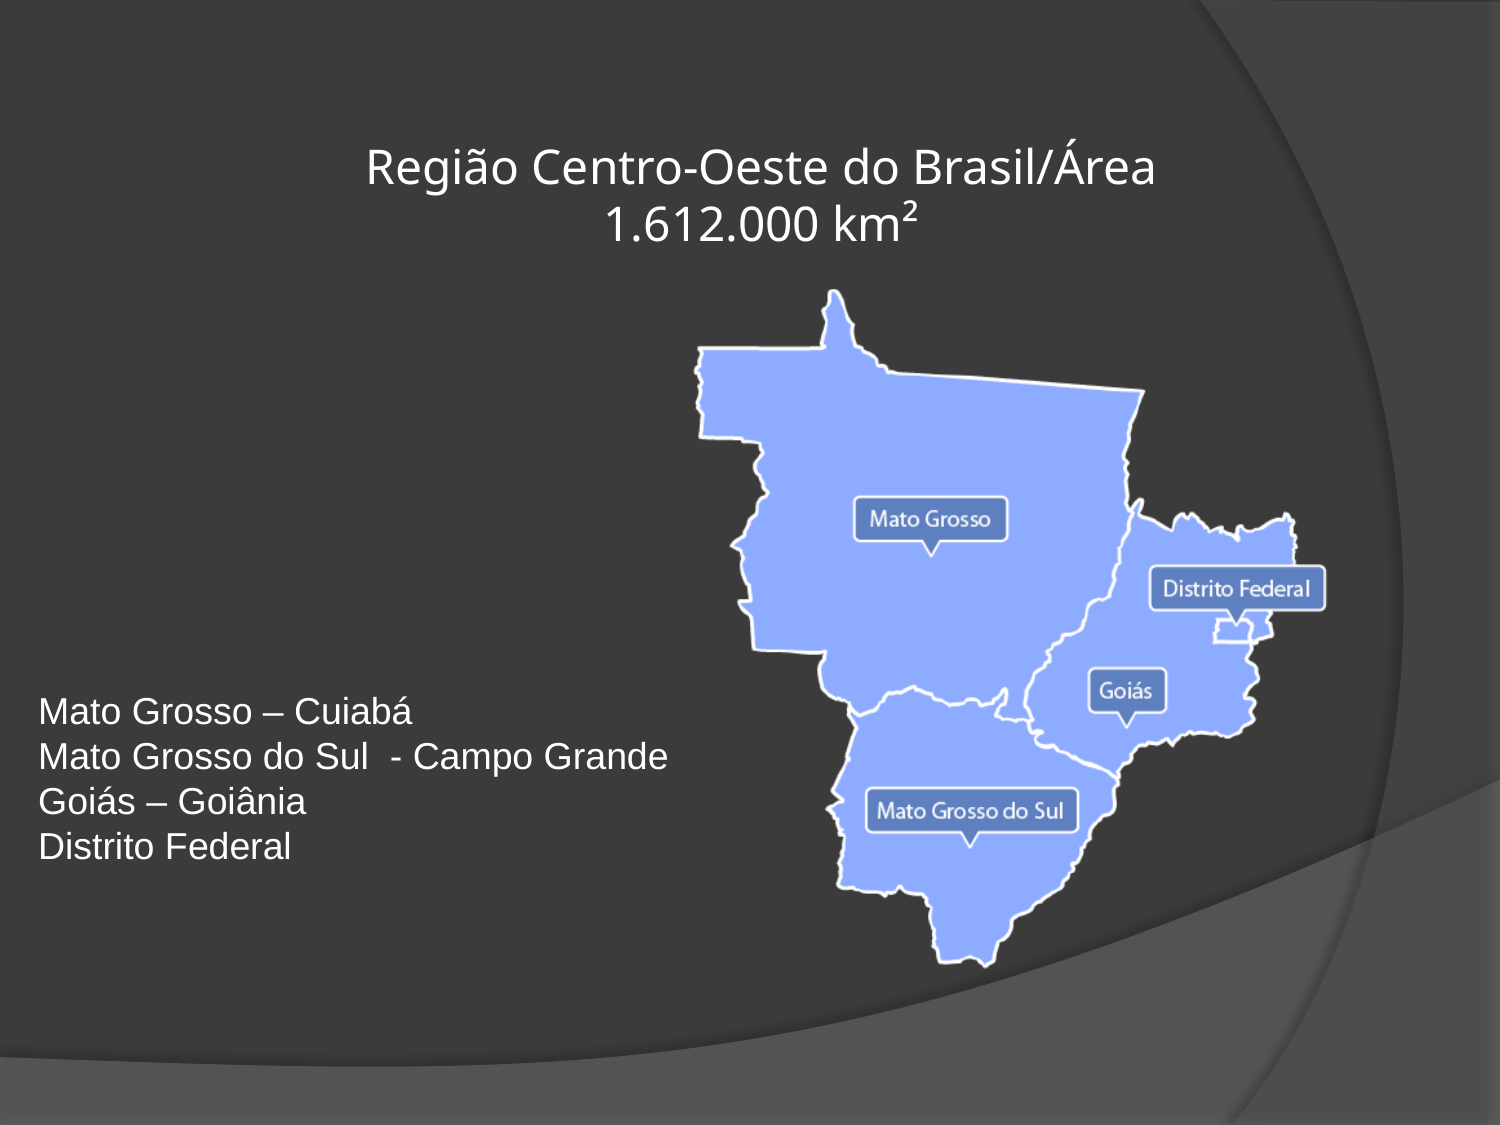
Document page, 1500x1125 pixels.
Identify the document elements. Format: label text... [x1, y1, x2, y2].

text_box Mato Grosso – Cuiabá Mato Grosso do Sul - Campo Grande Goiás – Goiânia Distrito Federal [23, 679, 646, 875]
title Região Centro-Oeste do Brasil/Área 1.612.000 km² [105, 128, 1418, 317]
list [655, 257, 1348, 1001]
